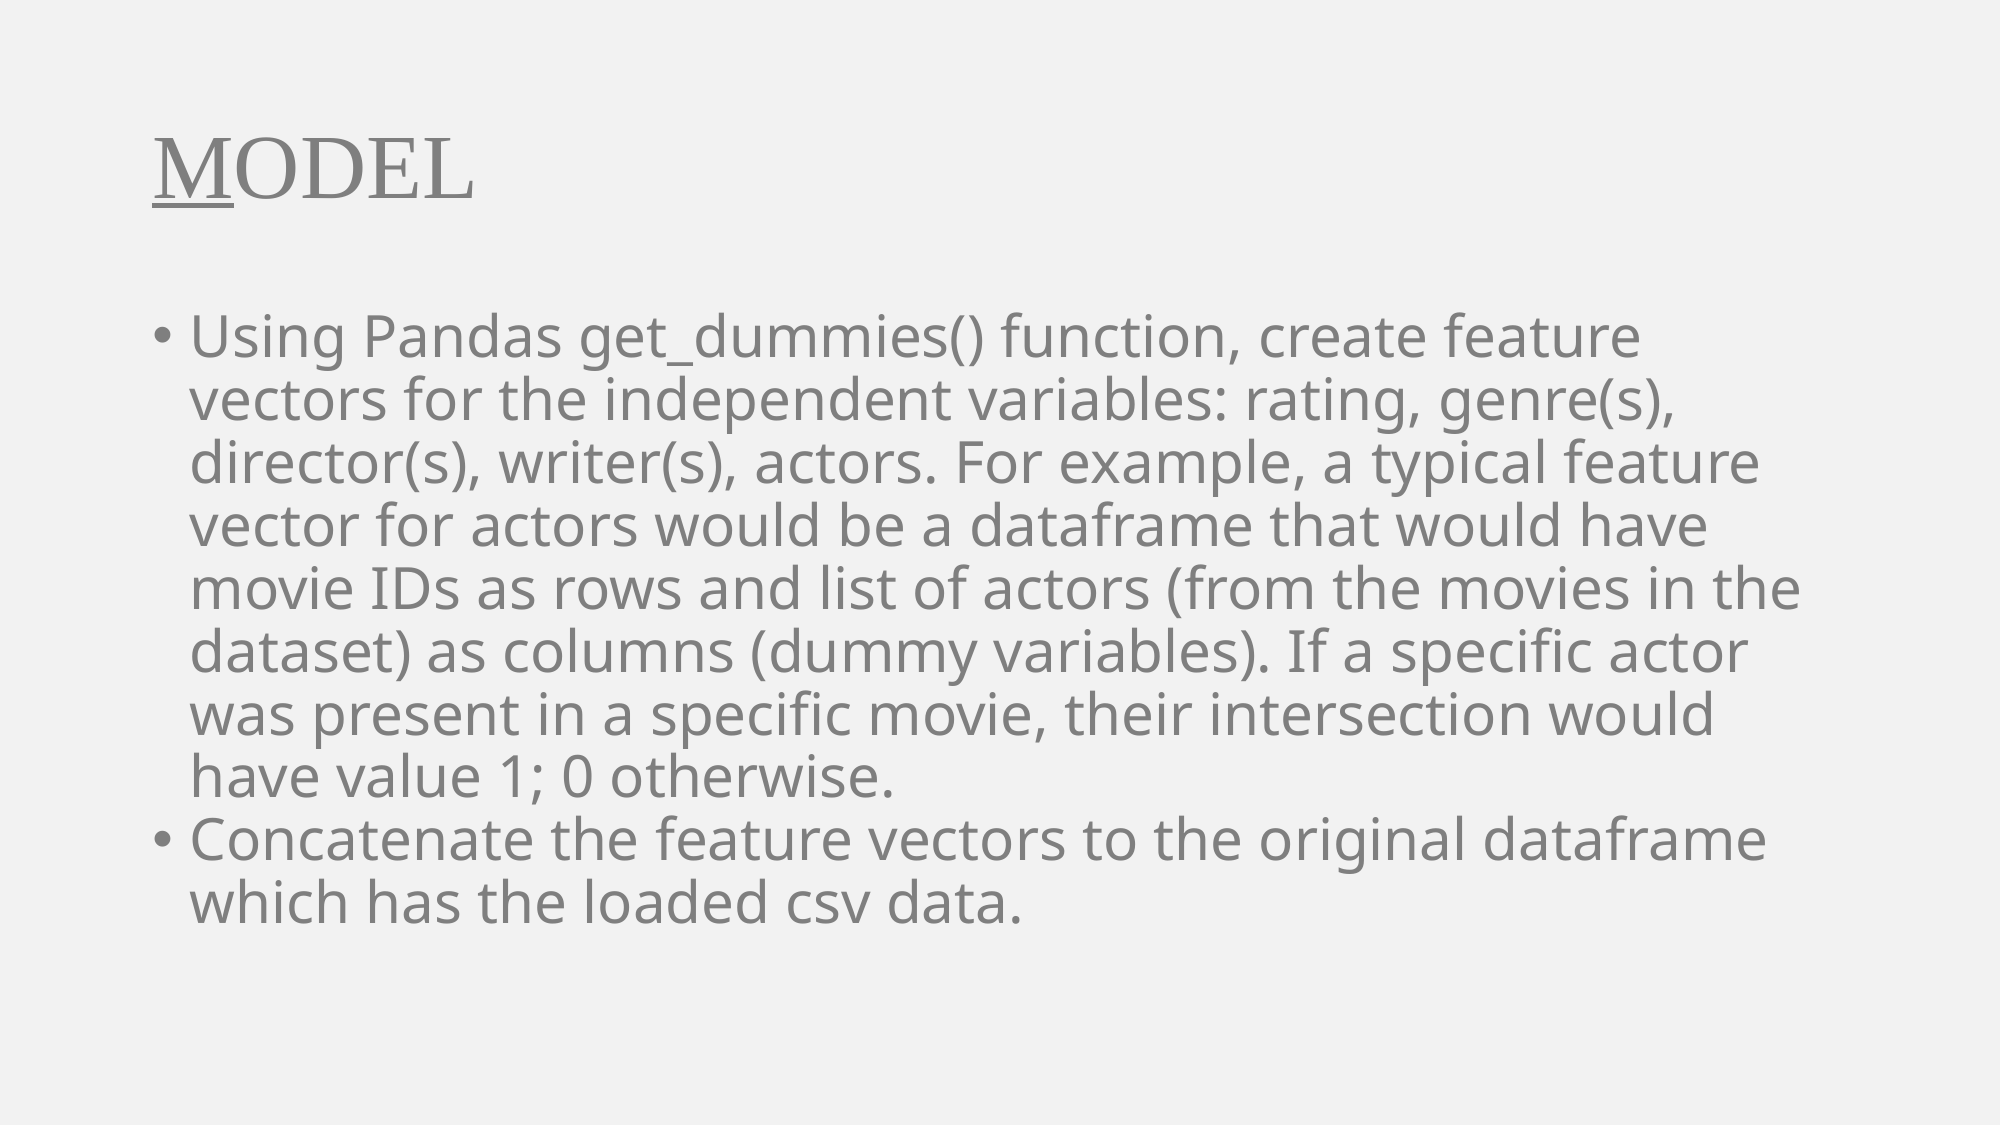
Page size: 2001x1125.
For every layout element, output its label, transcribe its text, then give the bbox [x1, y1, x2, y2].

title MODEL [137, 59, 1863, 278]
list Using Pandas get_dummies() function, create feature vectors for the independent variables: rating, genre(s), director(s), writer(s), actors. For example, a typical feature vector for actors would be a dataframe that would have movie IDs as rows and list of actors (from the movies in the dataset) as columns (dummy variables). If a specific actor was present in a specific movie, their intersection would have value 1; 0 otherwise. Concatenate the feature vectors to the original dataframe which has the loaded csv data. [137, 299, 1863, 1014]
